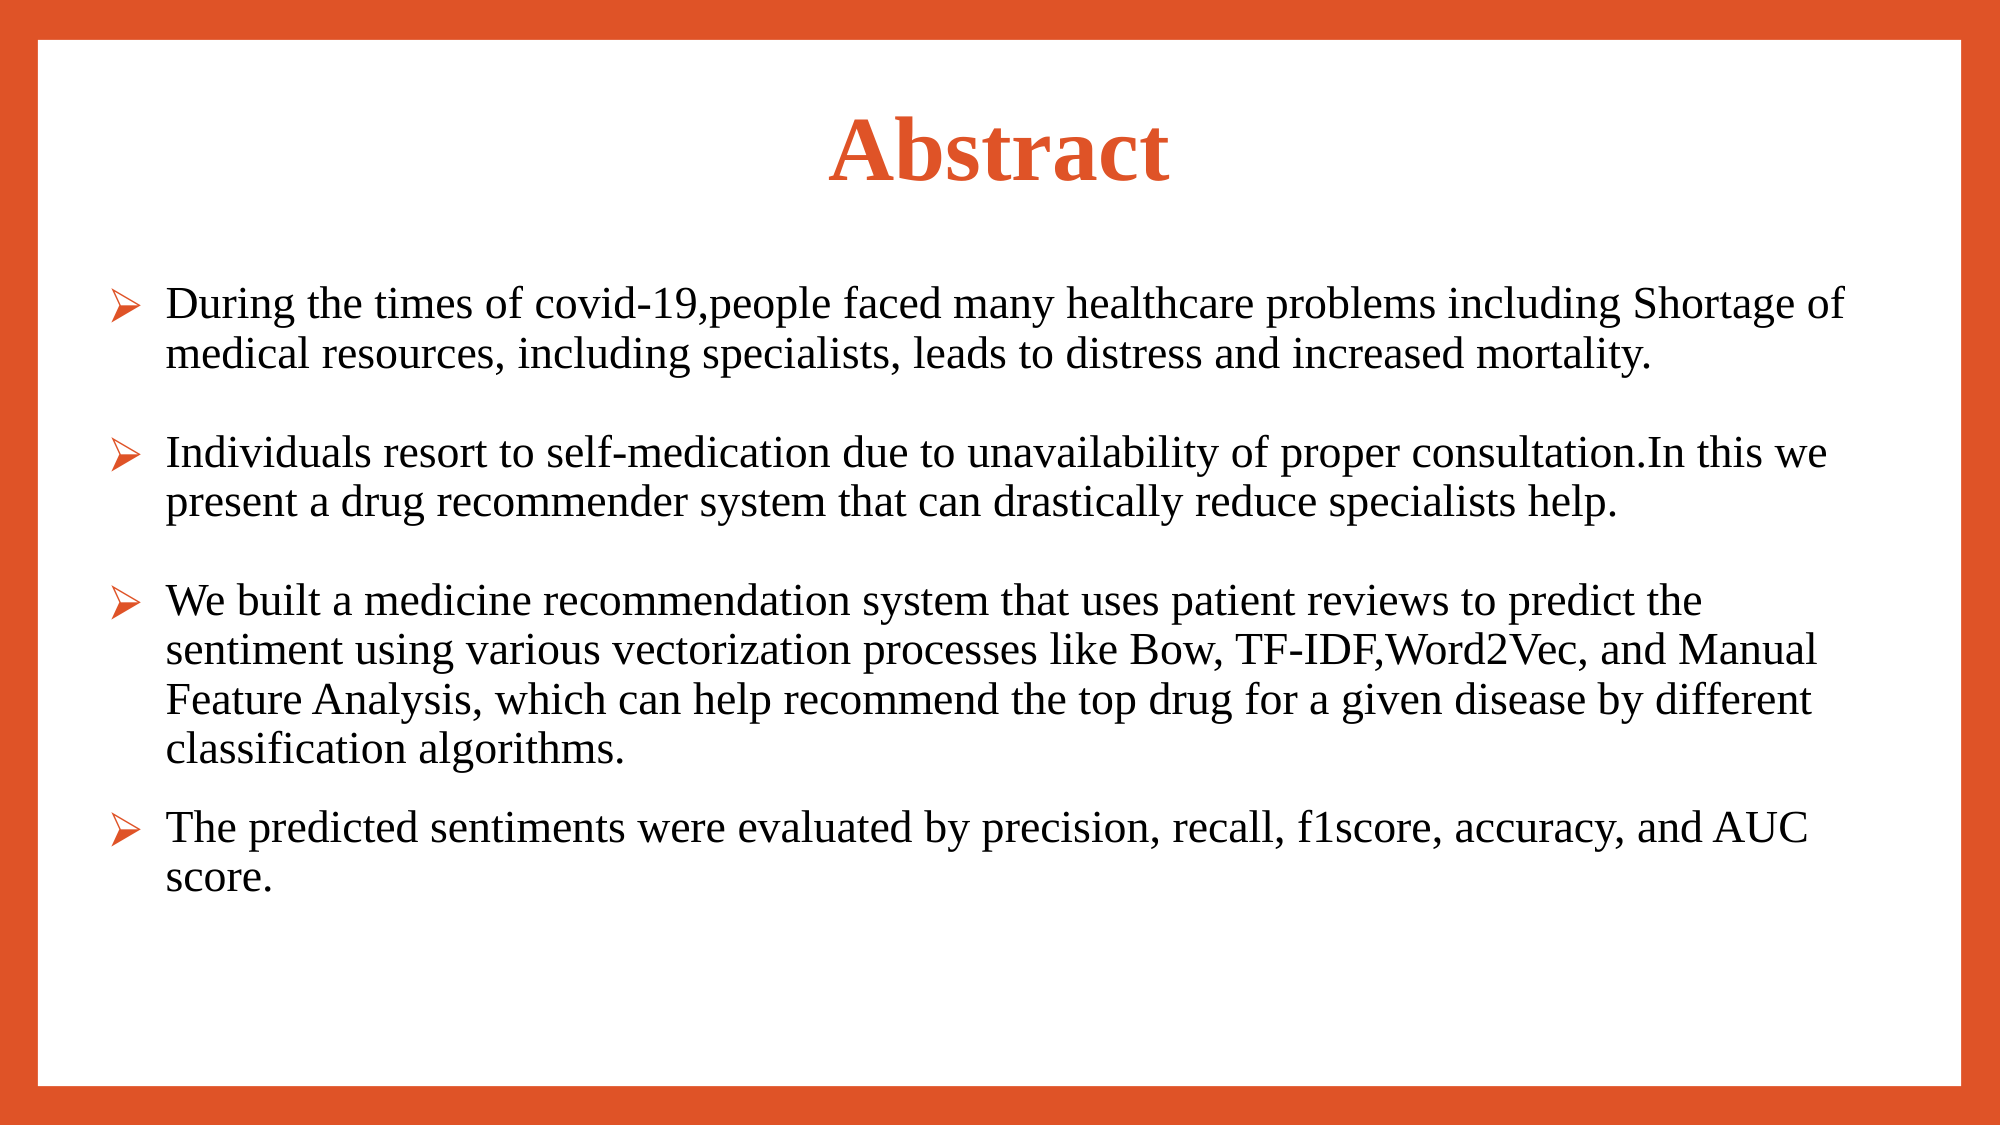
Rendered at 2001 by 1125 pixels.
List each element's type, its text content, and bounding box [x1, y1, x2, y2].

list During the times of covid-19,people faced many healthcare problems including Shortage of medical resources, including specialists, leads to distress and increased mortality. Individuals resort to self-medication due to unavailability of proper consultation.In this we present a drug recommender system that can drastically reduce specialists help. We built a medicine recommendation system that uses patient reviews to predict the sentiment using various vectorization processes like Bow, TF-IDF,Word2Vec, and Manual Feature Analysis, which can help recommend the top drug for a given disease by different classification algorithms. The predicted sentiments were evaluated by precision, recall, f1score, accuracy, and AUC score. [94, 271, 1905, 1125]
title Abstract [204, 58, 1795, 243]
